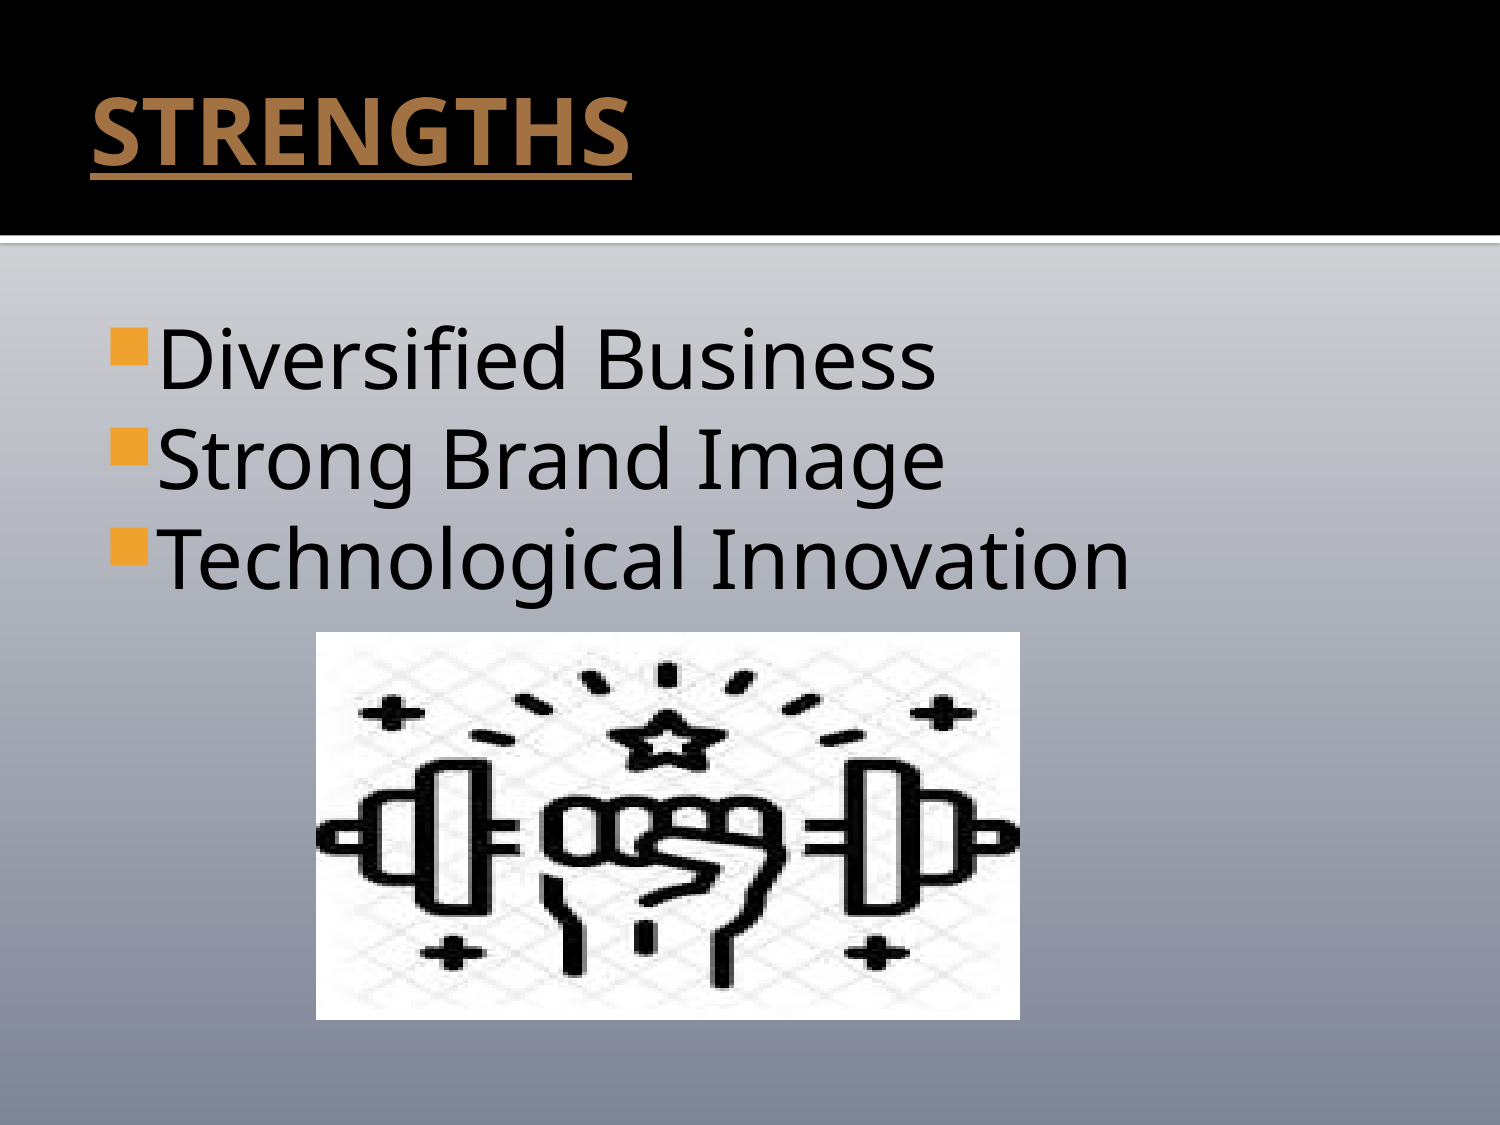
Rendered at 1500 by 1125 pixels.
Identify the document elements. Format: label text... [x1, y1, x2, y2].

title STRENGTHS [75, 25, 1425, 231]
list Diversified Business Strong Brand Image Technological Innovation [75, 291, 1425, 1050]
picture [316, 632, 1020, 1020]
